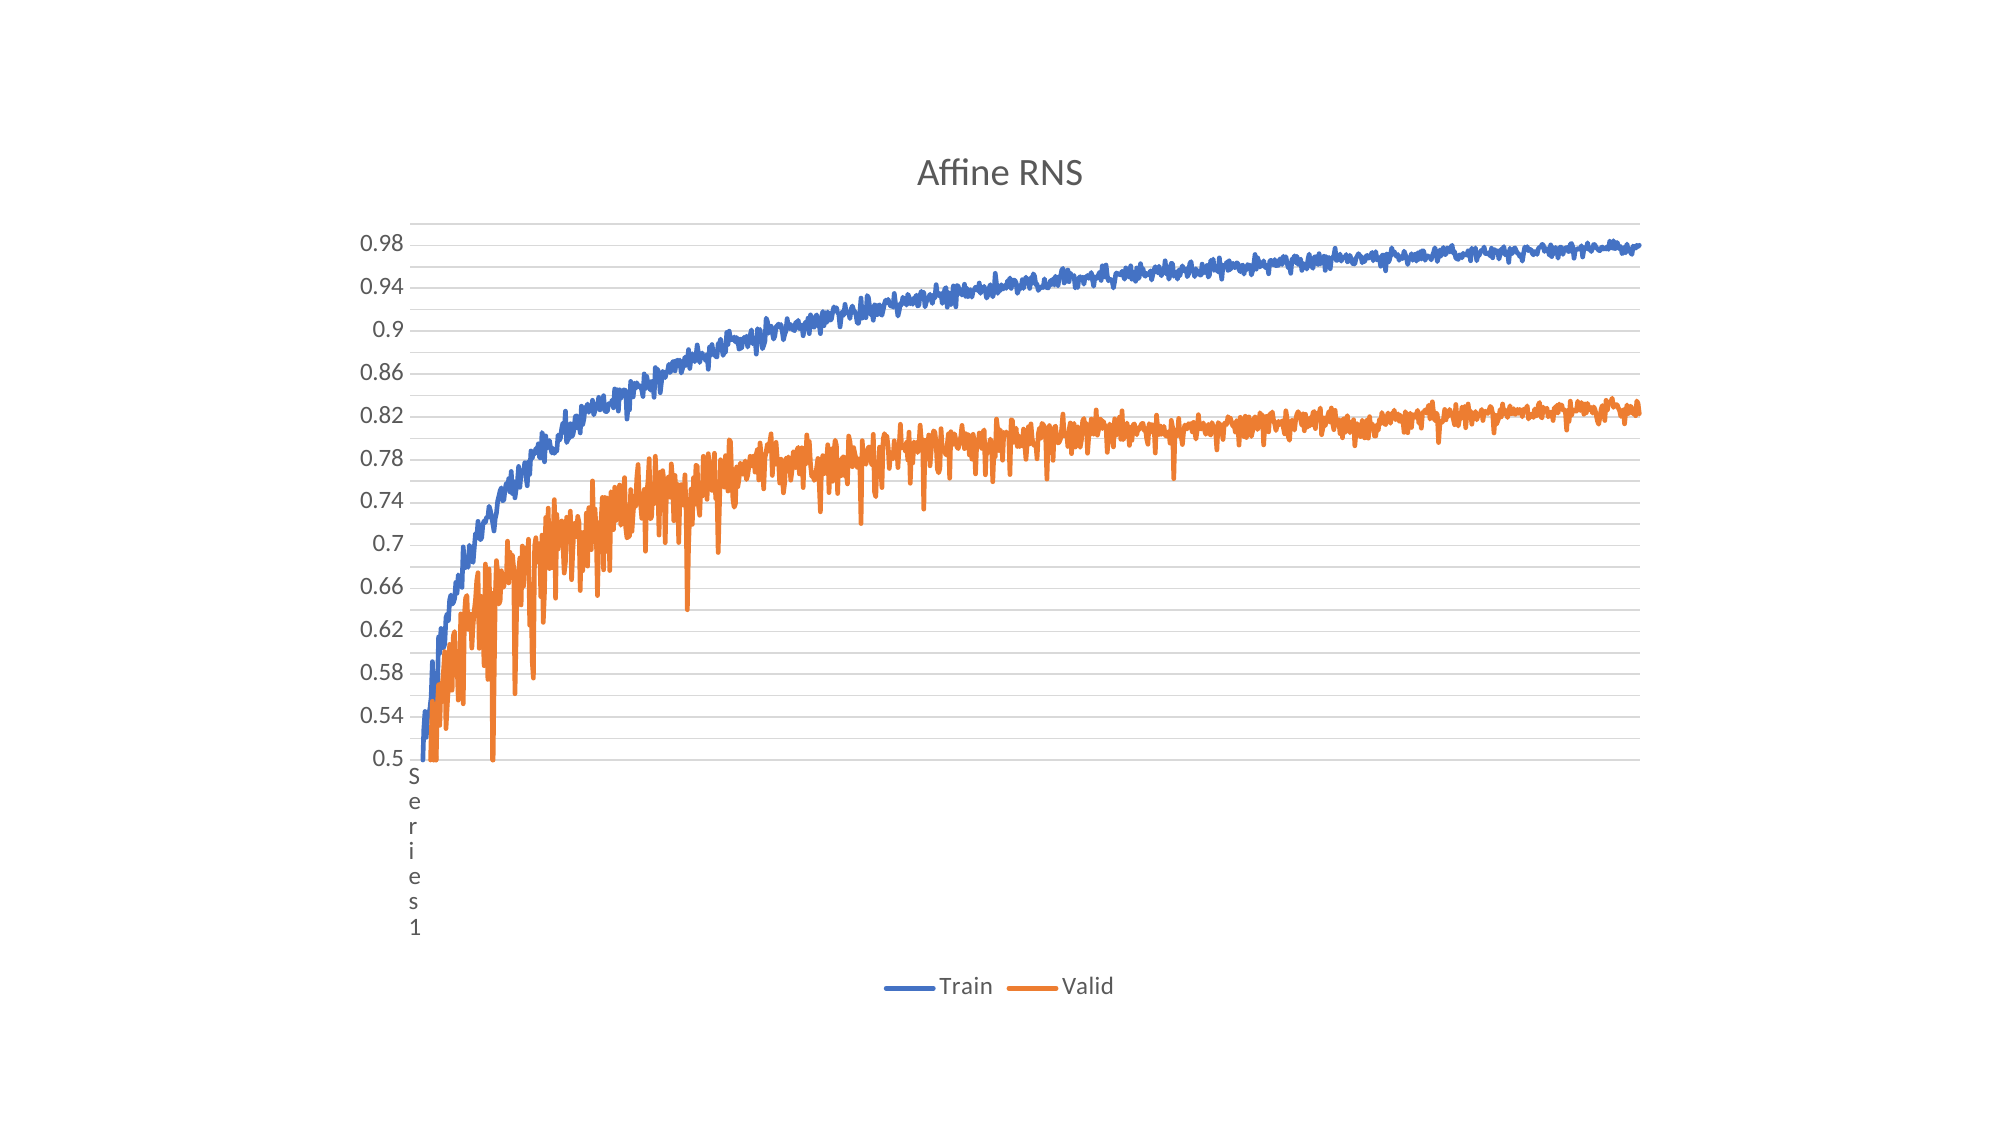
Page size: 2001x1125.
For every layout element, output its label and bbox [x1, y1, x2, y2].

chart [333, 117, 1667, 1007]
